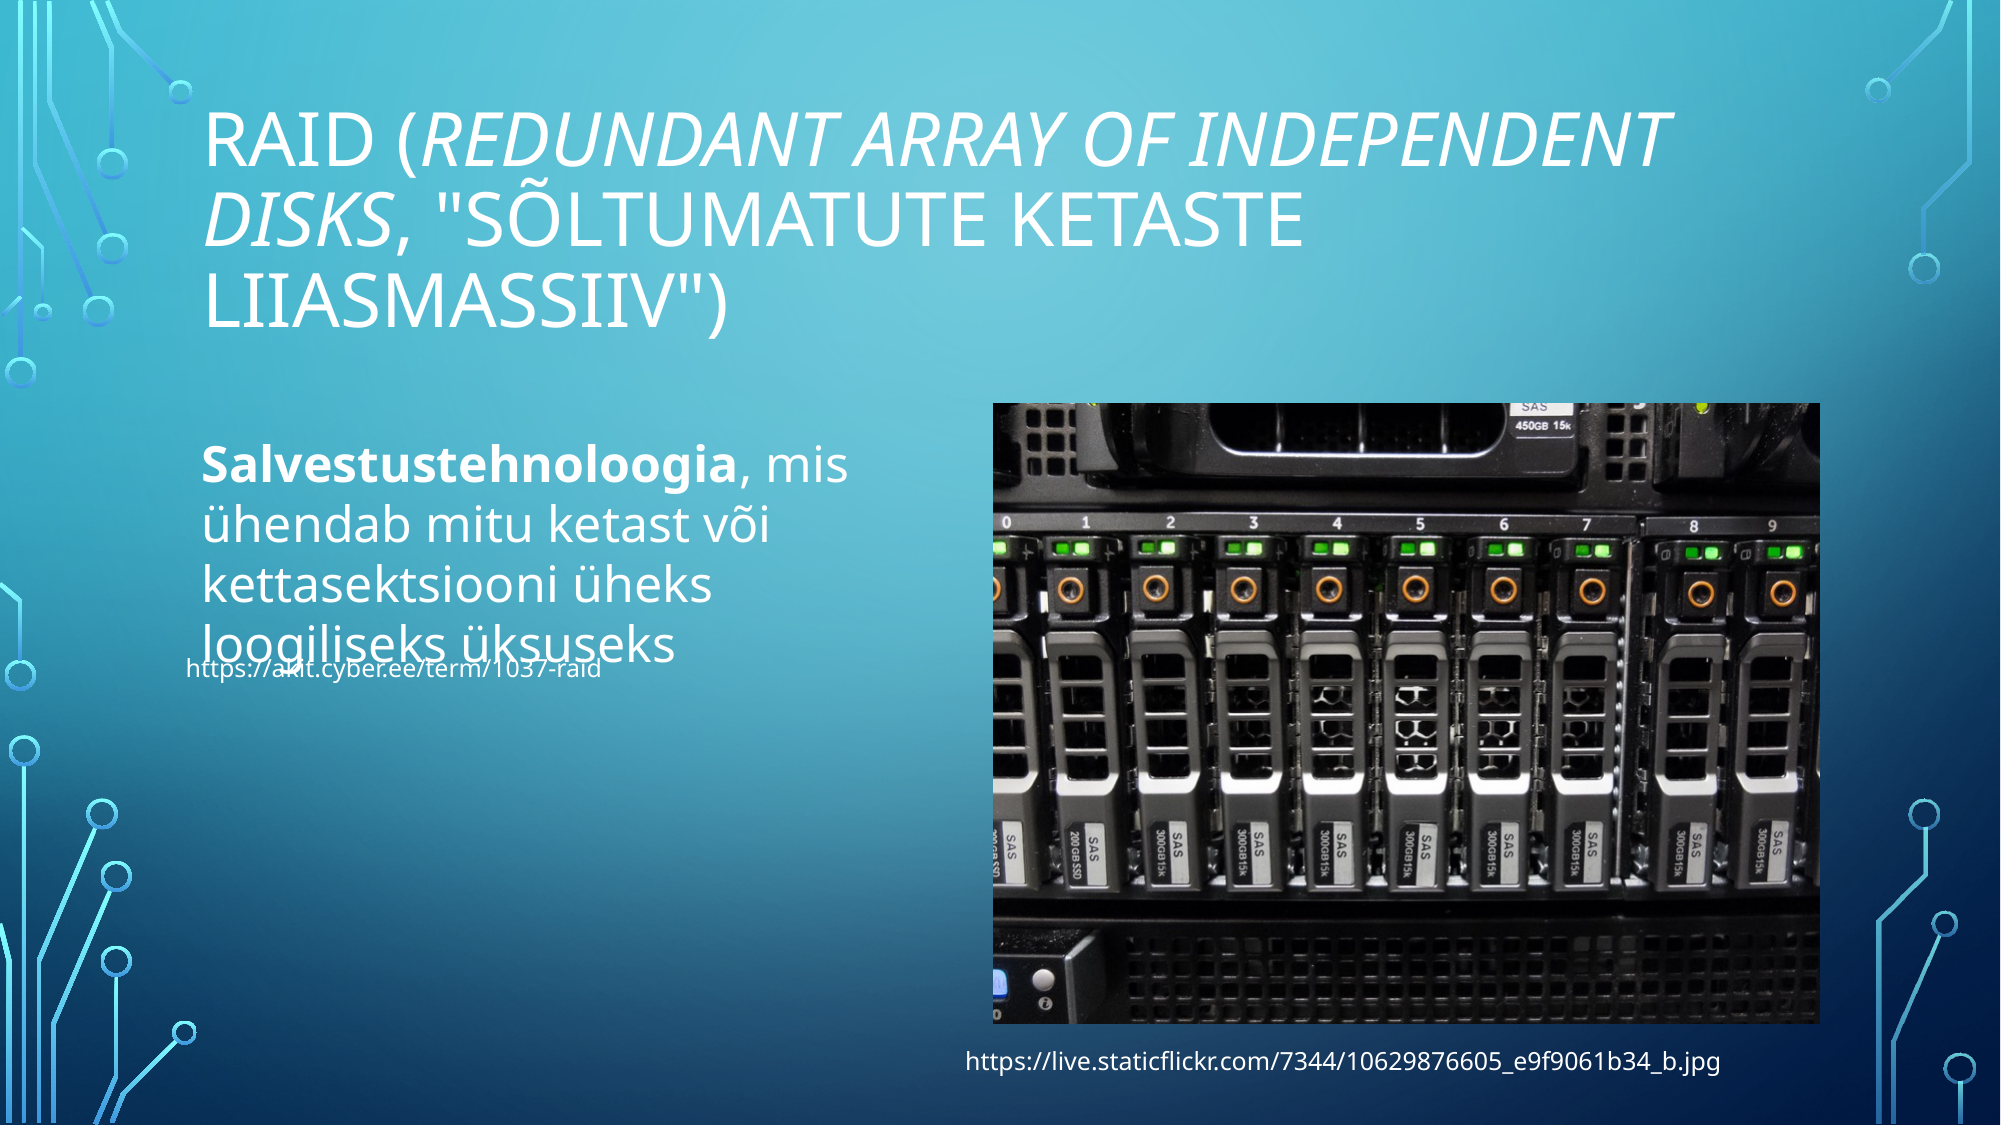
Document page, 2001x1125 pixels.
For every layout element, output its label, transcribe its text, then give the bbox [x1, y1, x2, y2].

text_box https://live.staticflickr.com/7344/10629876605_e9f9061b34_b.jpg [950, 1038, 1738, 1083]
title RAID (redundant array of independent disks, "sõltumatute ketaste liiasmassiiv") [187, 101, 1813, 344]
picture [993, 403, 1820, 1024]
text_box Salvestustehnoloogia, mis ühendab mitu ketast või kettasektsiooni üheks loogiliseks üksuseks [187, 425, 977, 681]
text_box https://akit.cyber.ee/term/1037-raid [170, 645, 618, 691]
